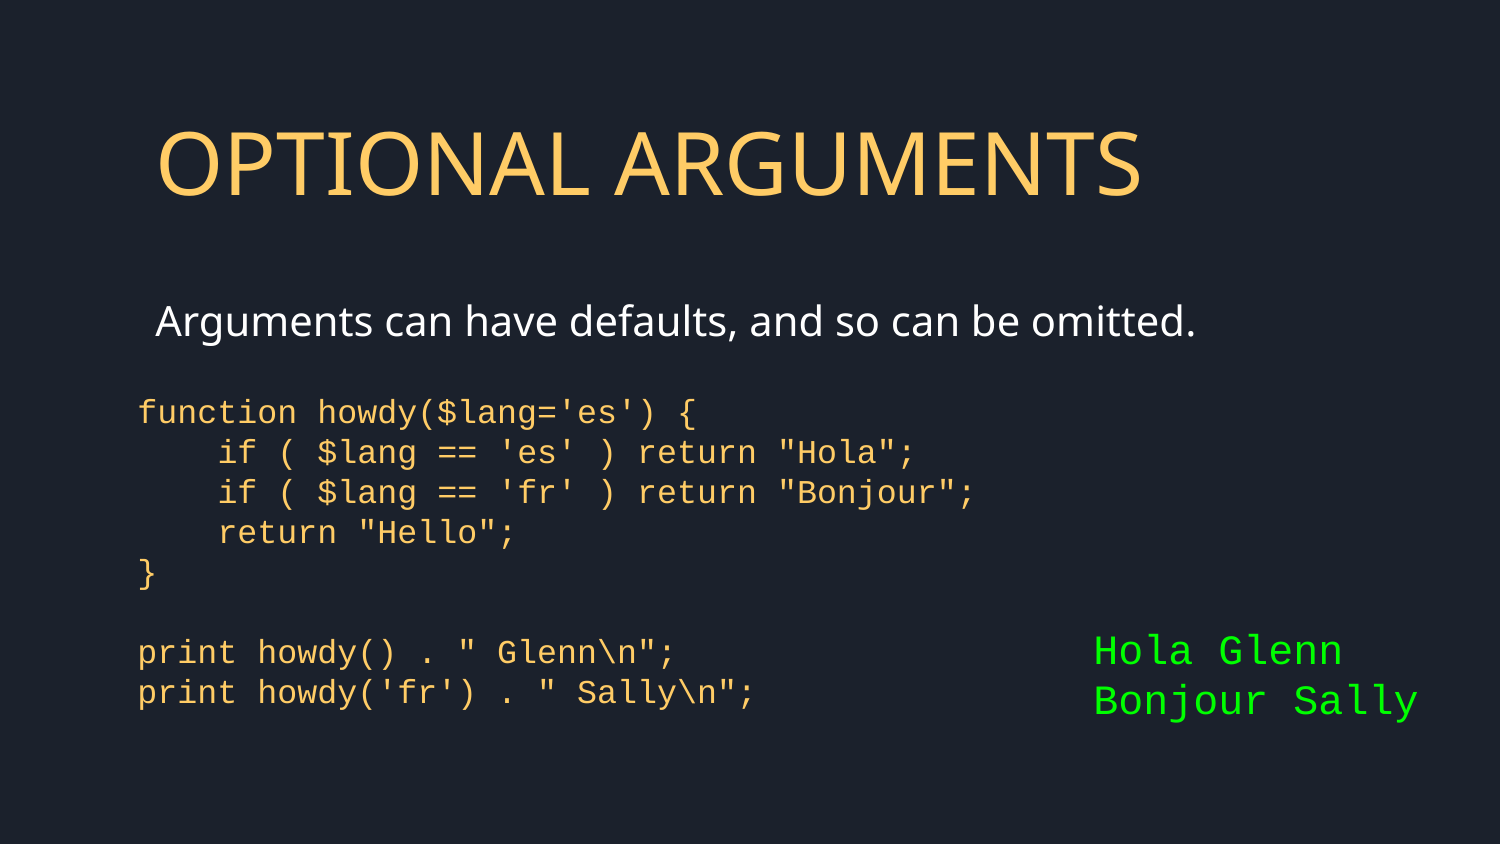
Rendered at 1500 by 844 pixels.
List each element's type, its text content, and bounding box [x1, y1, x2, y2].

list Arguments can have defaults, and so can be omitted. [140, 276, 1360, 618]
text_box function howdy($lang='es') { if ( $lang == 'es' ) return "Hola"; if ( $lang == 'fr' ) return "Bonjour"; return "Hello"; } print howdy() . " Glenn\n"; print howdy('fr') . " Sally\n"; [137, 371, 1166, 729]
title OPTIONAL ARGUMENTS [140, 76, 1360, 259]
text_box Hola Glenn Bonjour Sally [1093, 618, 1463, 729]
